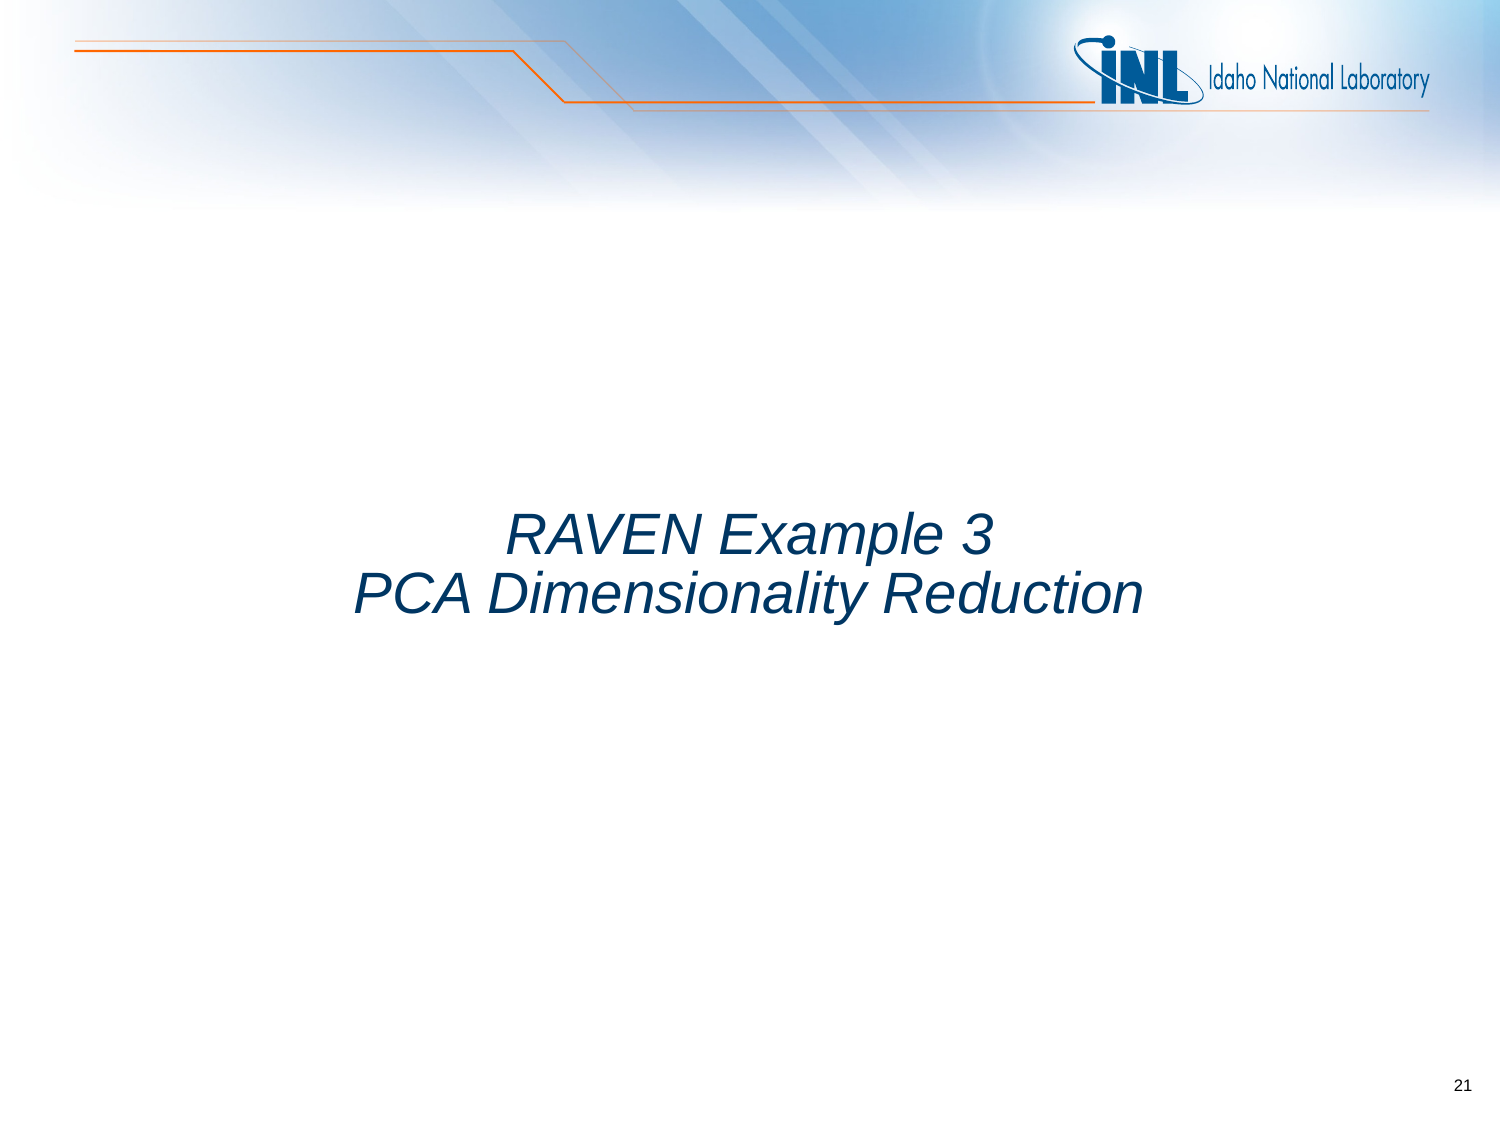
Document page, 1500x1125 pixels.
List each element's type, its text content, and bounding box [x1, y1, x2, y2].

title RAVEN Example 3 PCA Dimensionality Reduction [74, 506, 1426, 629]
picture [0, 0, 1500, 1125]
slide_number 21 [1429, 1074, 1473, 1096]
